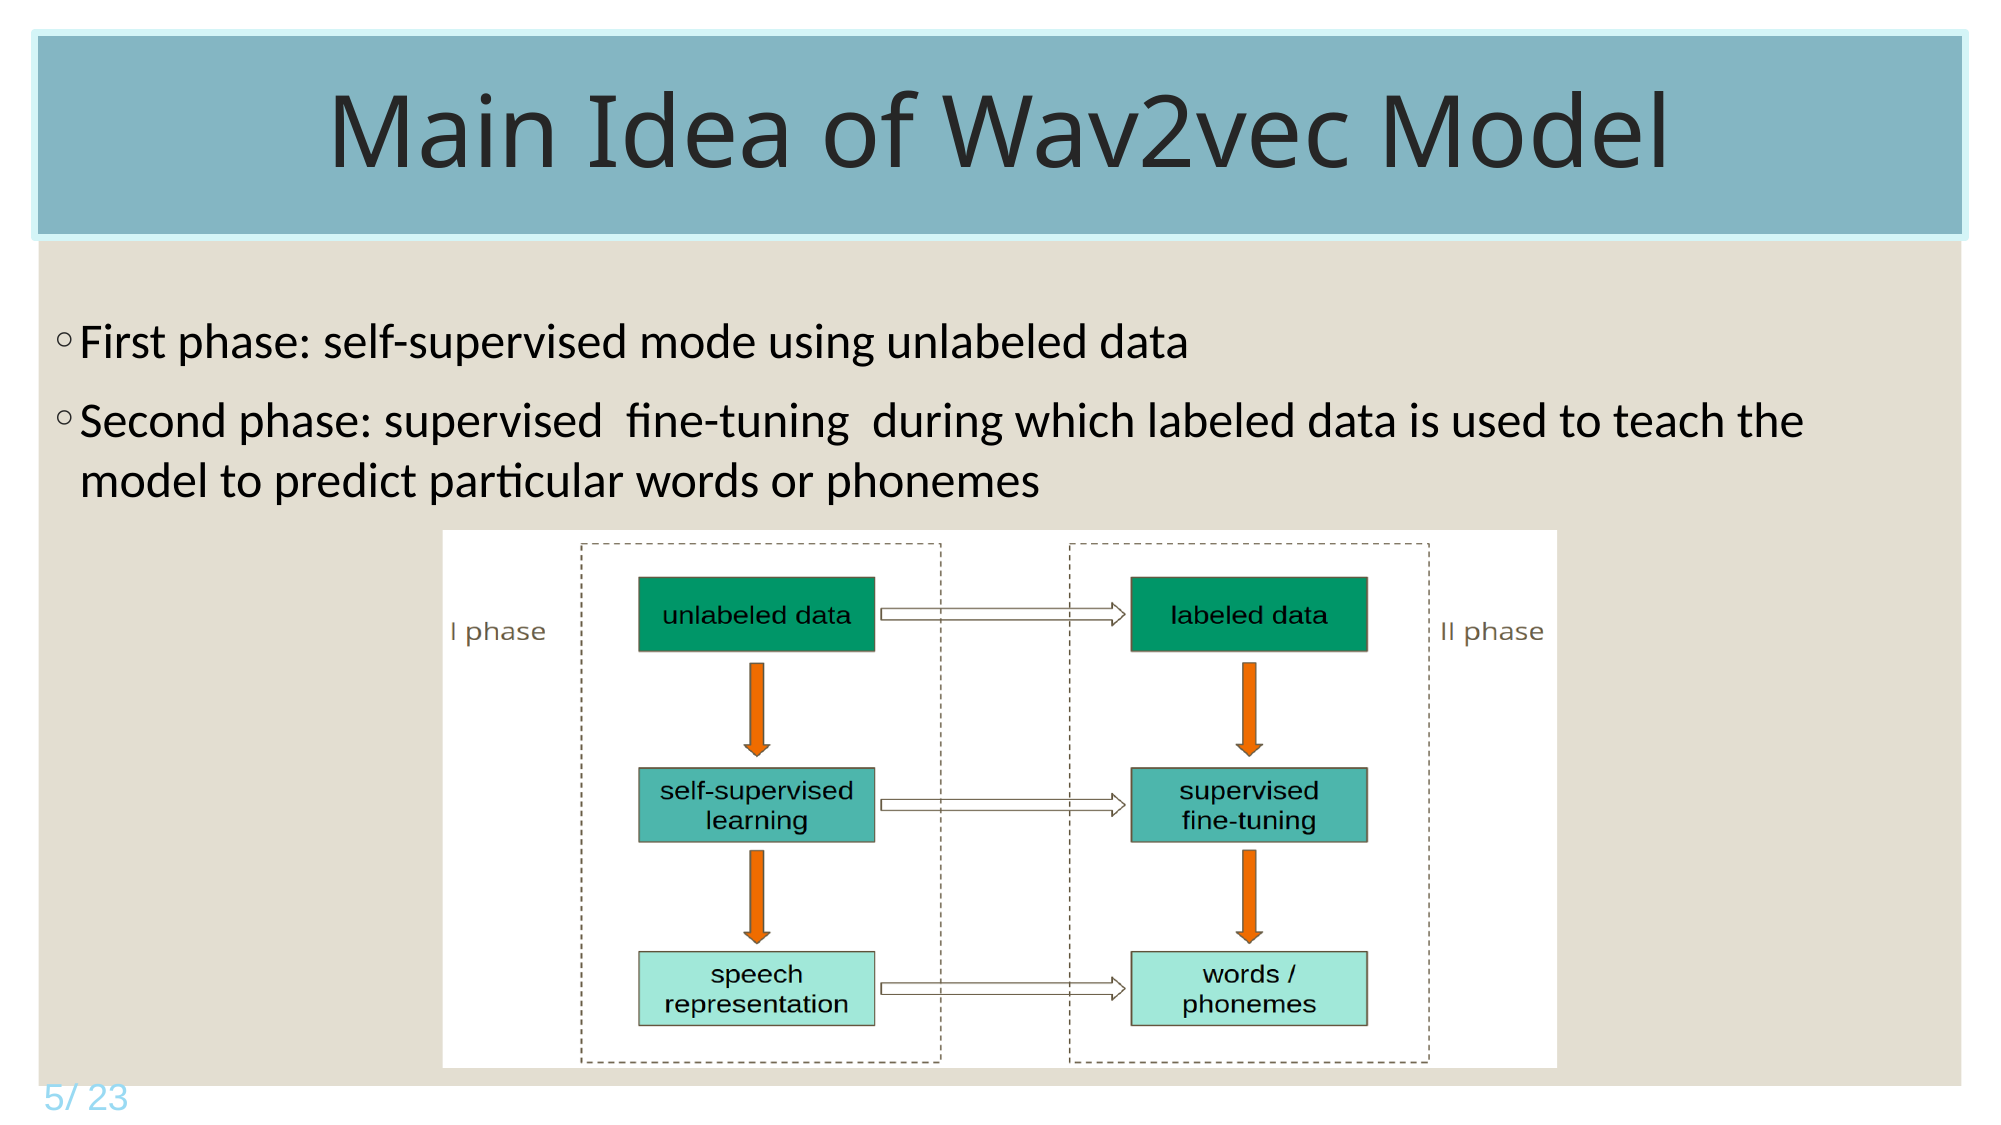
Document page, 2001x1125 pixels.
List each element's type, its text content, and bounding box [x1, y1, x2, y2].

title Main Idea of Wav2vec Model [34, 32, 1966, 238]
picture [442, 527, 1558, 1068]
slide_number 5/ 23 [0, 1072, 144, 1125]
list First phase: self-supervised mode using unlabeled data Second phase: supervised fine-tuning during which labeled data is used to teach the model to predict particular words or phonemes [34, 237, 1825, 990]
